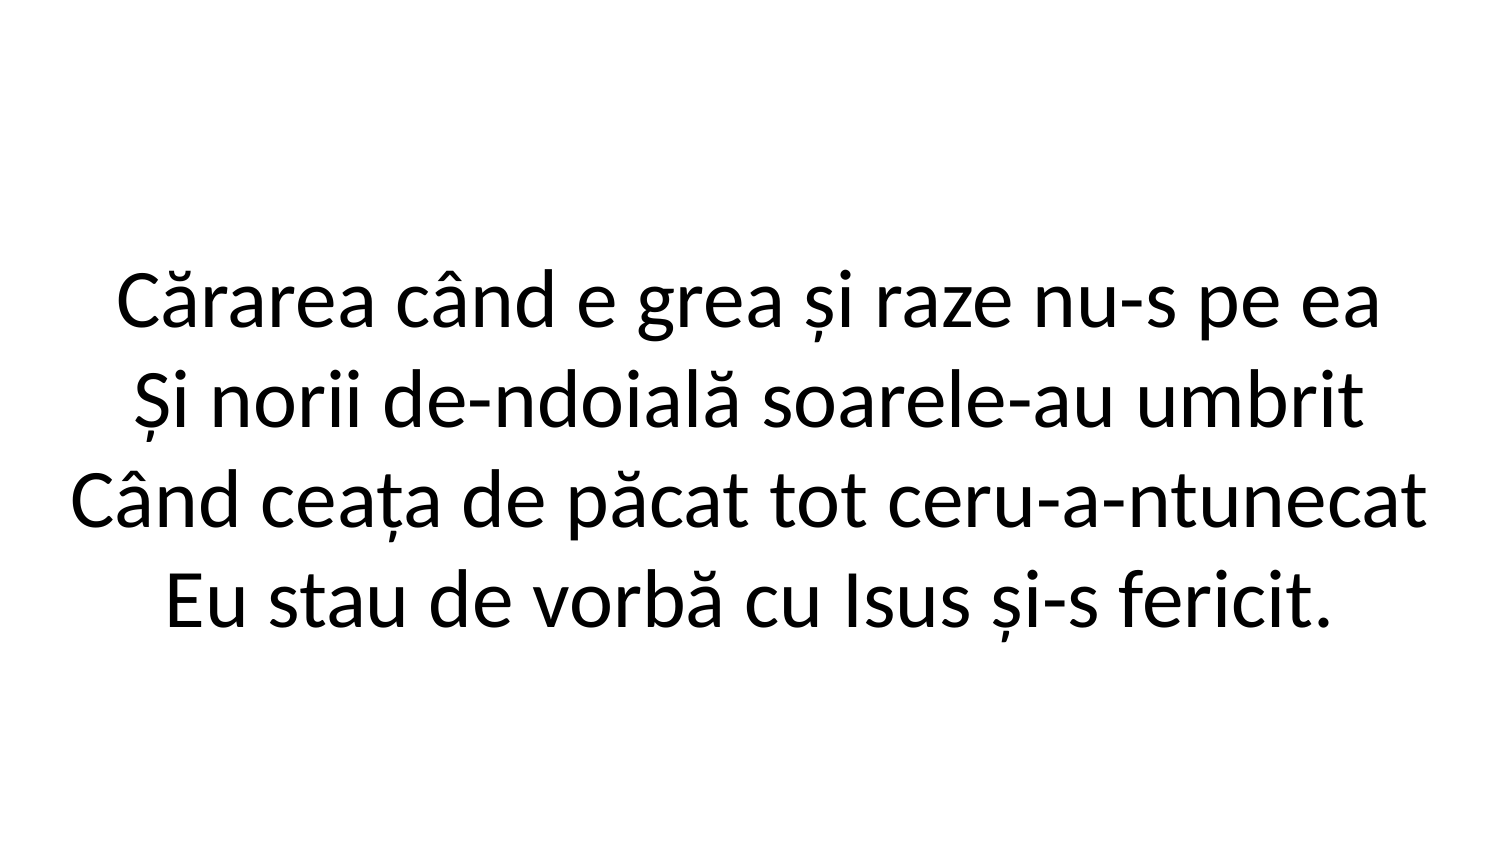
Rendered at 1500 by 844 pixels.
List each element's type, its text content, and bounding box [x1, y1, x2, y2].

text_box Cărarea când e grea și raze nu-s pe ea Și norii de-ndoială soarele-au umbrit Când ceața de păcat tot ceru-a-ntunecat Eu stau de vorbă cu Isus și-s fericit. [55, 192, 1445, 652]
